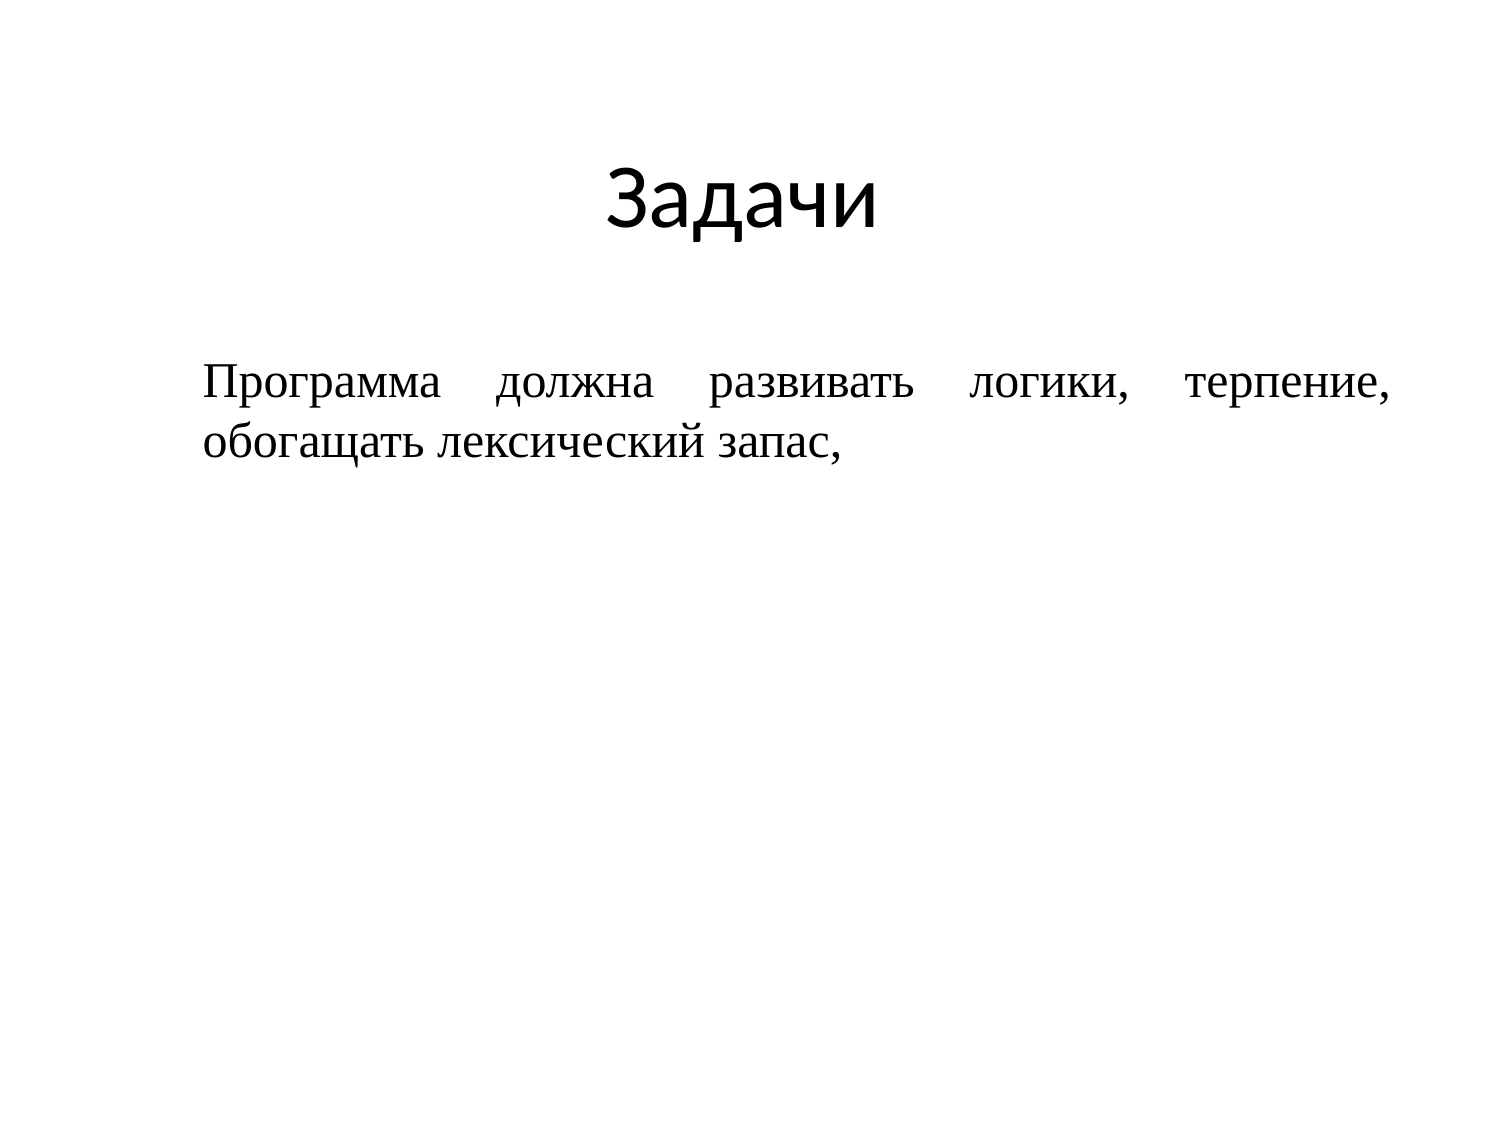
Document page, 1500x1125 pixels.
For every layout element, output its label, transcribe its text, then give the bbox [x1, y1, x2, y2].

title Задачи [105, 70, 1381, 312]
subtitle Программа должна развивать логики, терпение, обогащать лексический запас, [187, 339, 1407, 680]
